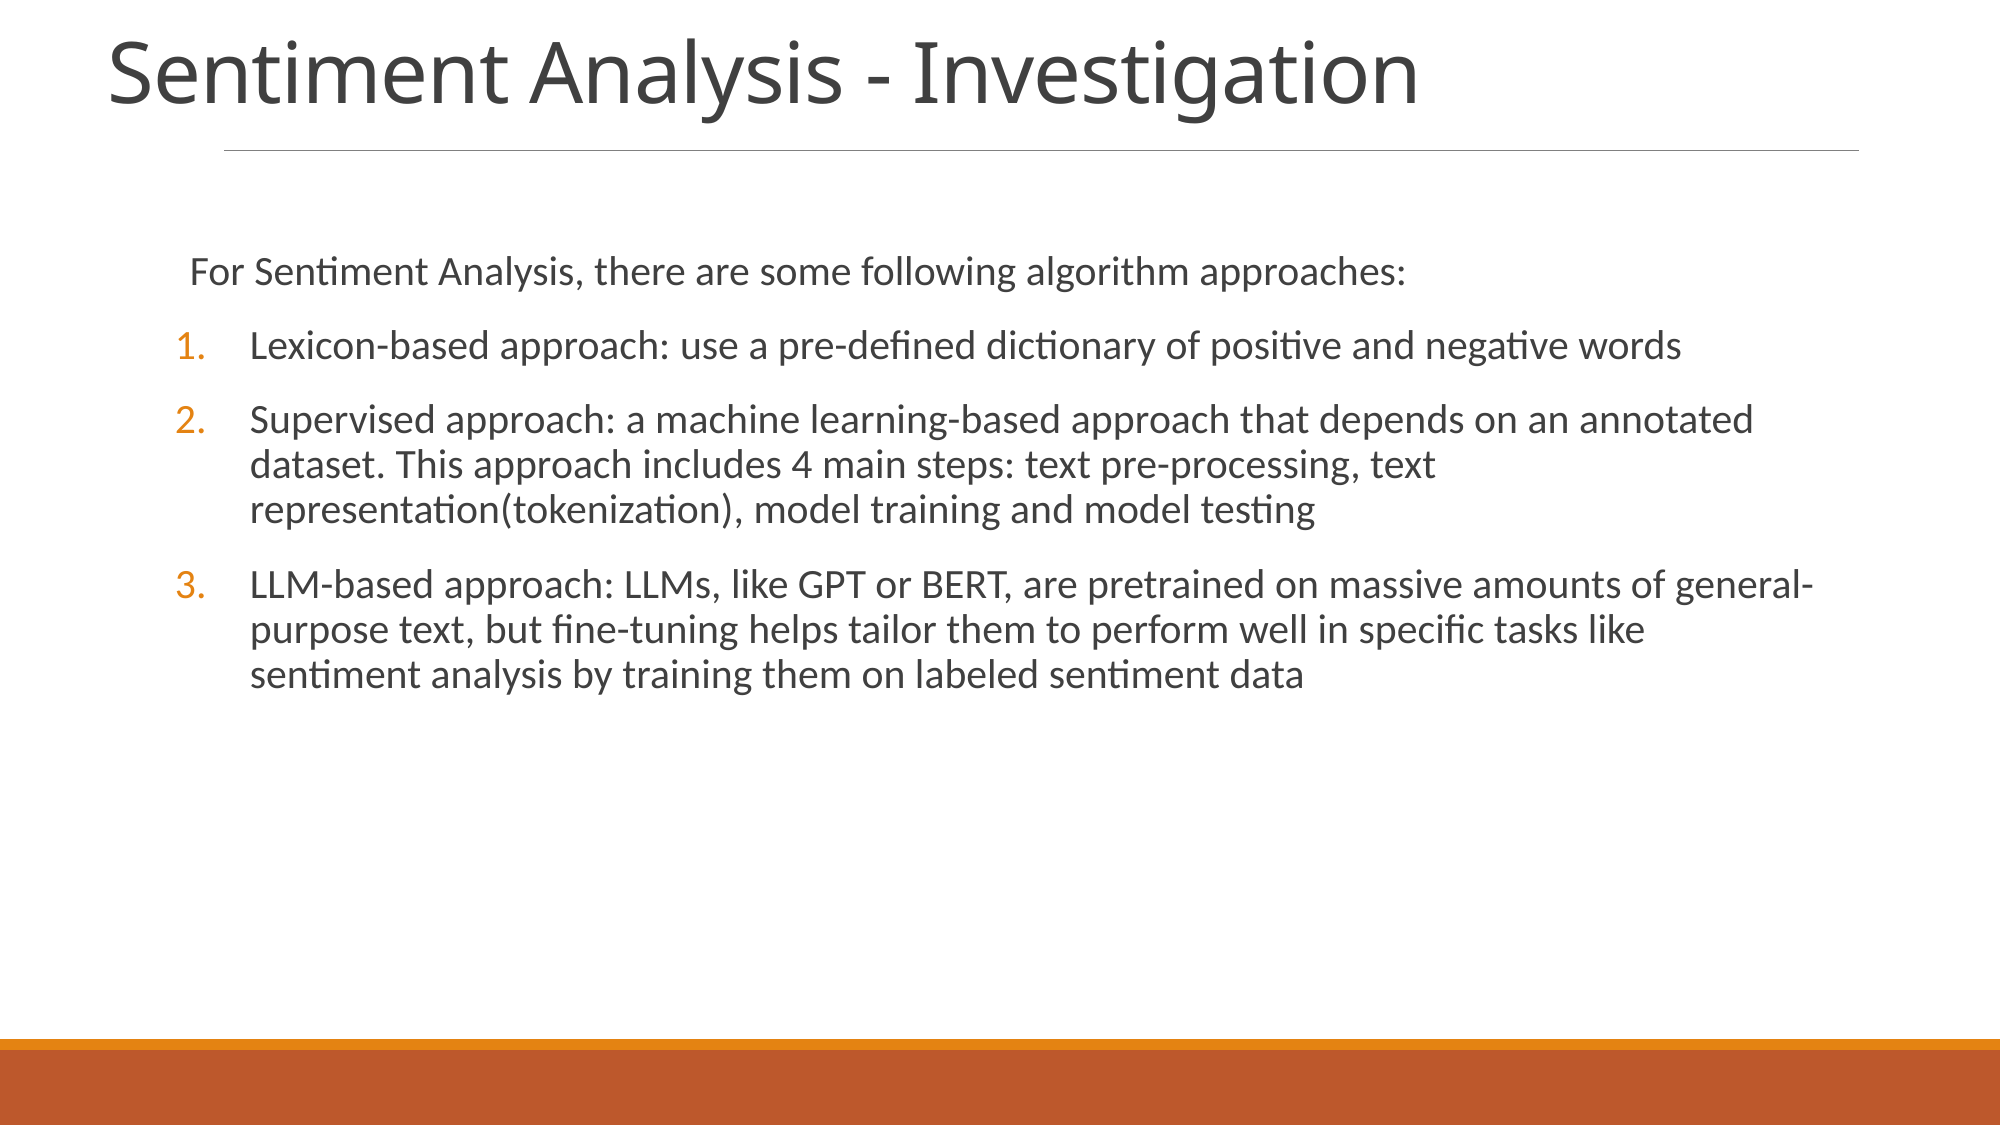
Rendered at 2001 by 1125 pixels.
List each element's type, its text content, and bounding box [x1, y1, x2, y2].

title Sentiment Analysis - Investigation [92, 26, 1743, 129]
list For Sentiment Analysis, there are some following algorithm approaches: Lexicon-based approach: use a pre-defined dictionary of positive and negative words Supervised approach: a machine learning-based approach that depends on an annotated dataset. This approach includes 4 main steps: text pre-processing, text representation(tokenization), model training and model testing LLM-based approach: LLMs, like GPT or BERT, are pretrained on massive amounts of general-purpose text, but fine-tuning helps tailor them to perform well in specific tasks like sentiment analysis by training them on labeled sentiment data [174, 241, 1825, 902]
